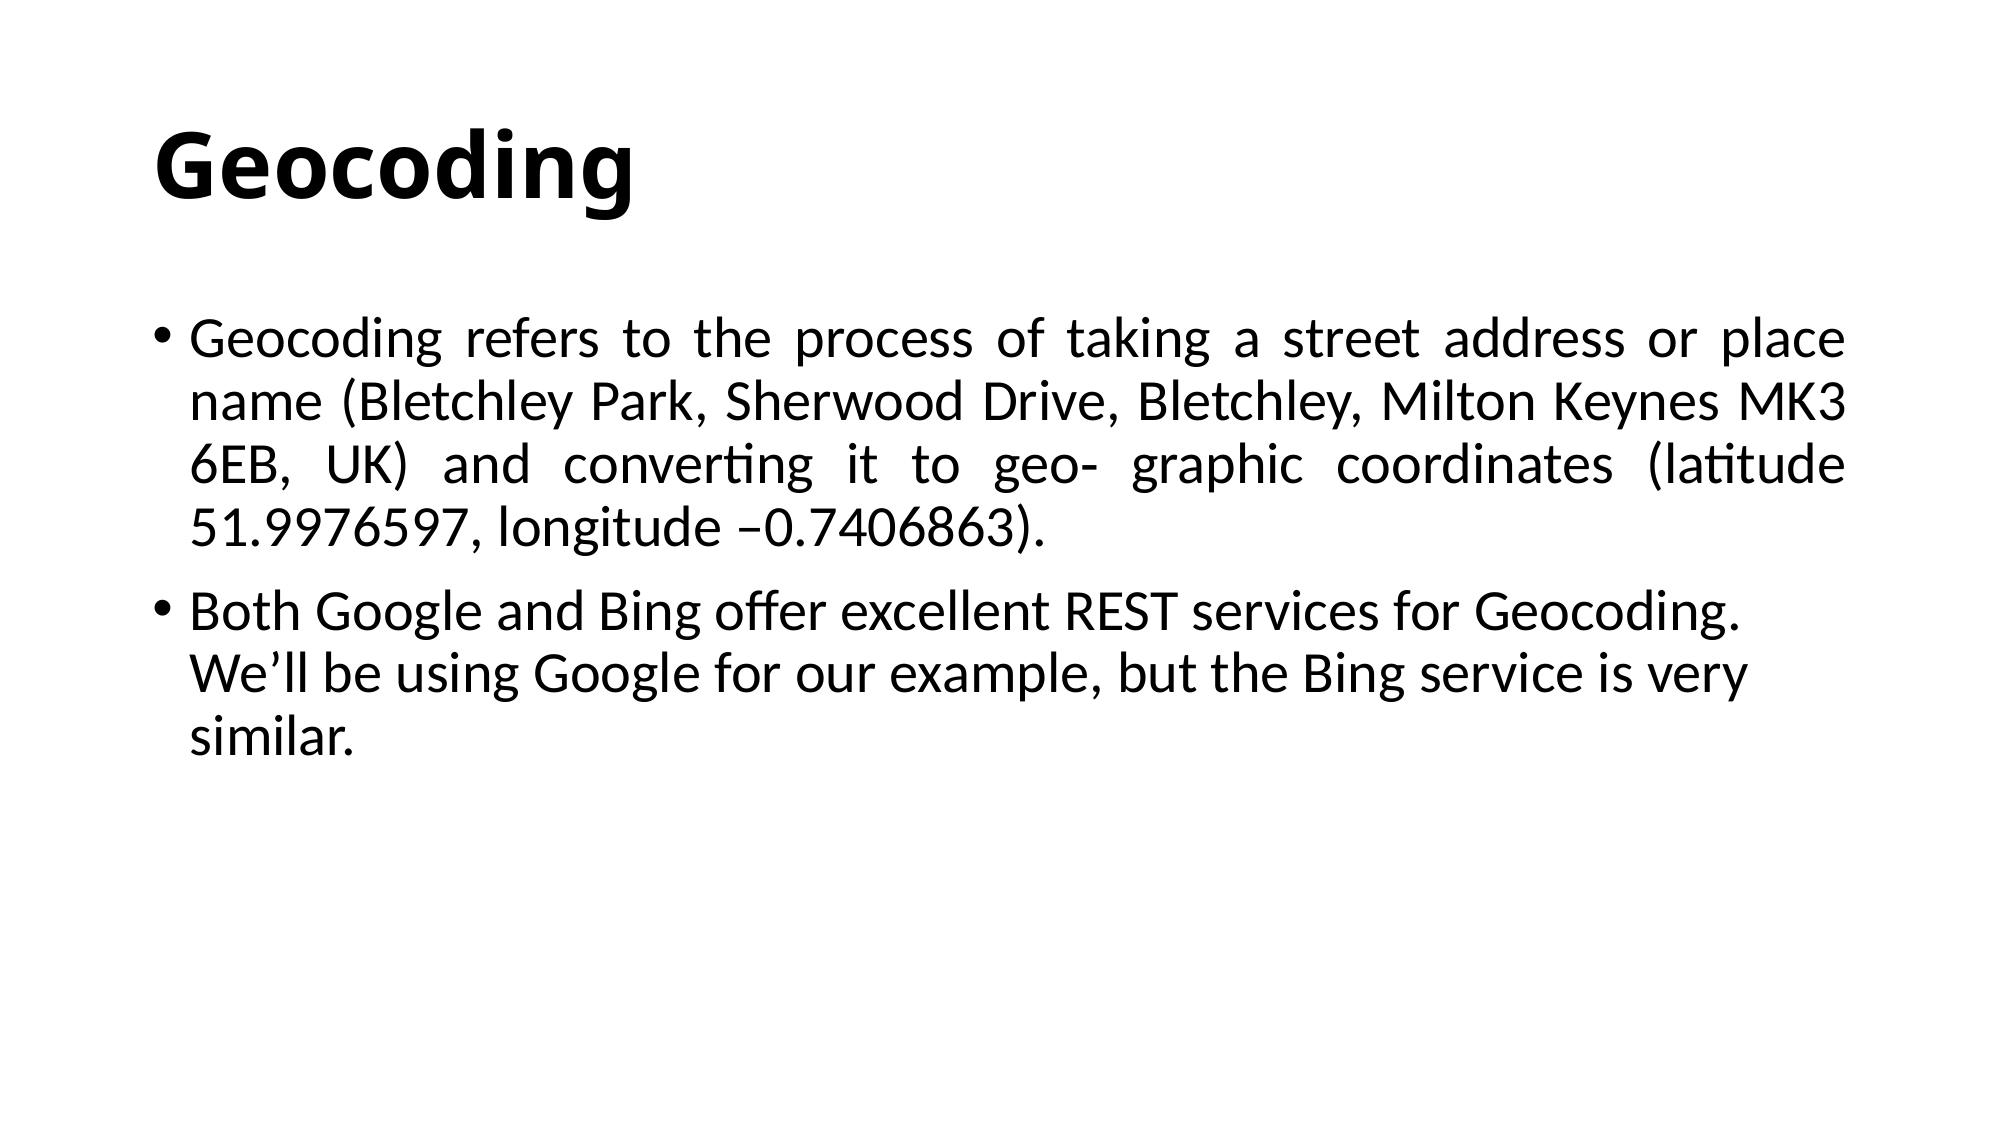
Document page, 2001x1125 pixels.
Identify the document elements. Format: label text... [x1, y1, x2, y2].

list Geocoding refers to the process of taking a street address or place name (Bletchley Park, Sherwood Drive, Bletchley, Milton Keynes MK3 6EB, UK) and converting it to geo‐ graphic coordinates (latitude 51.9976597, longitude –0.7406863). Both Google and Bing offer excellent REST services for Geocoding. We’ll be using Google for our example, but the Bing service is very similar. [137, 299, 1863, 1014]
title Geocoding [137, 59, 1863, 278]
